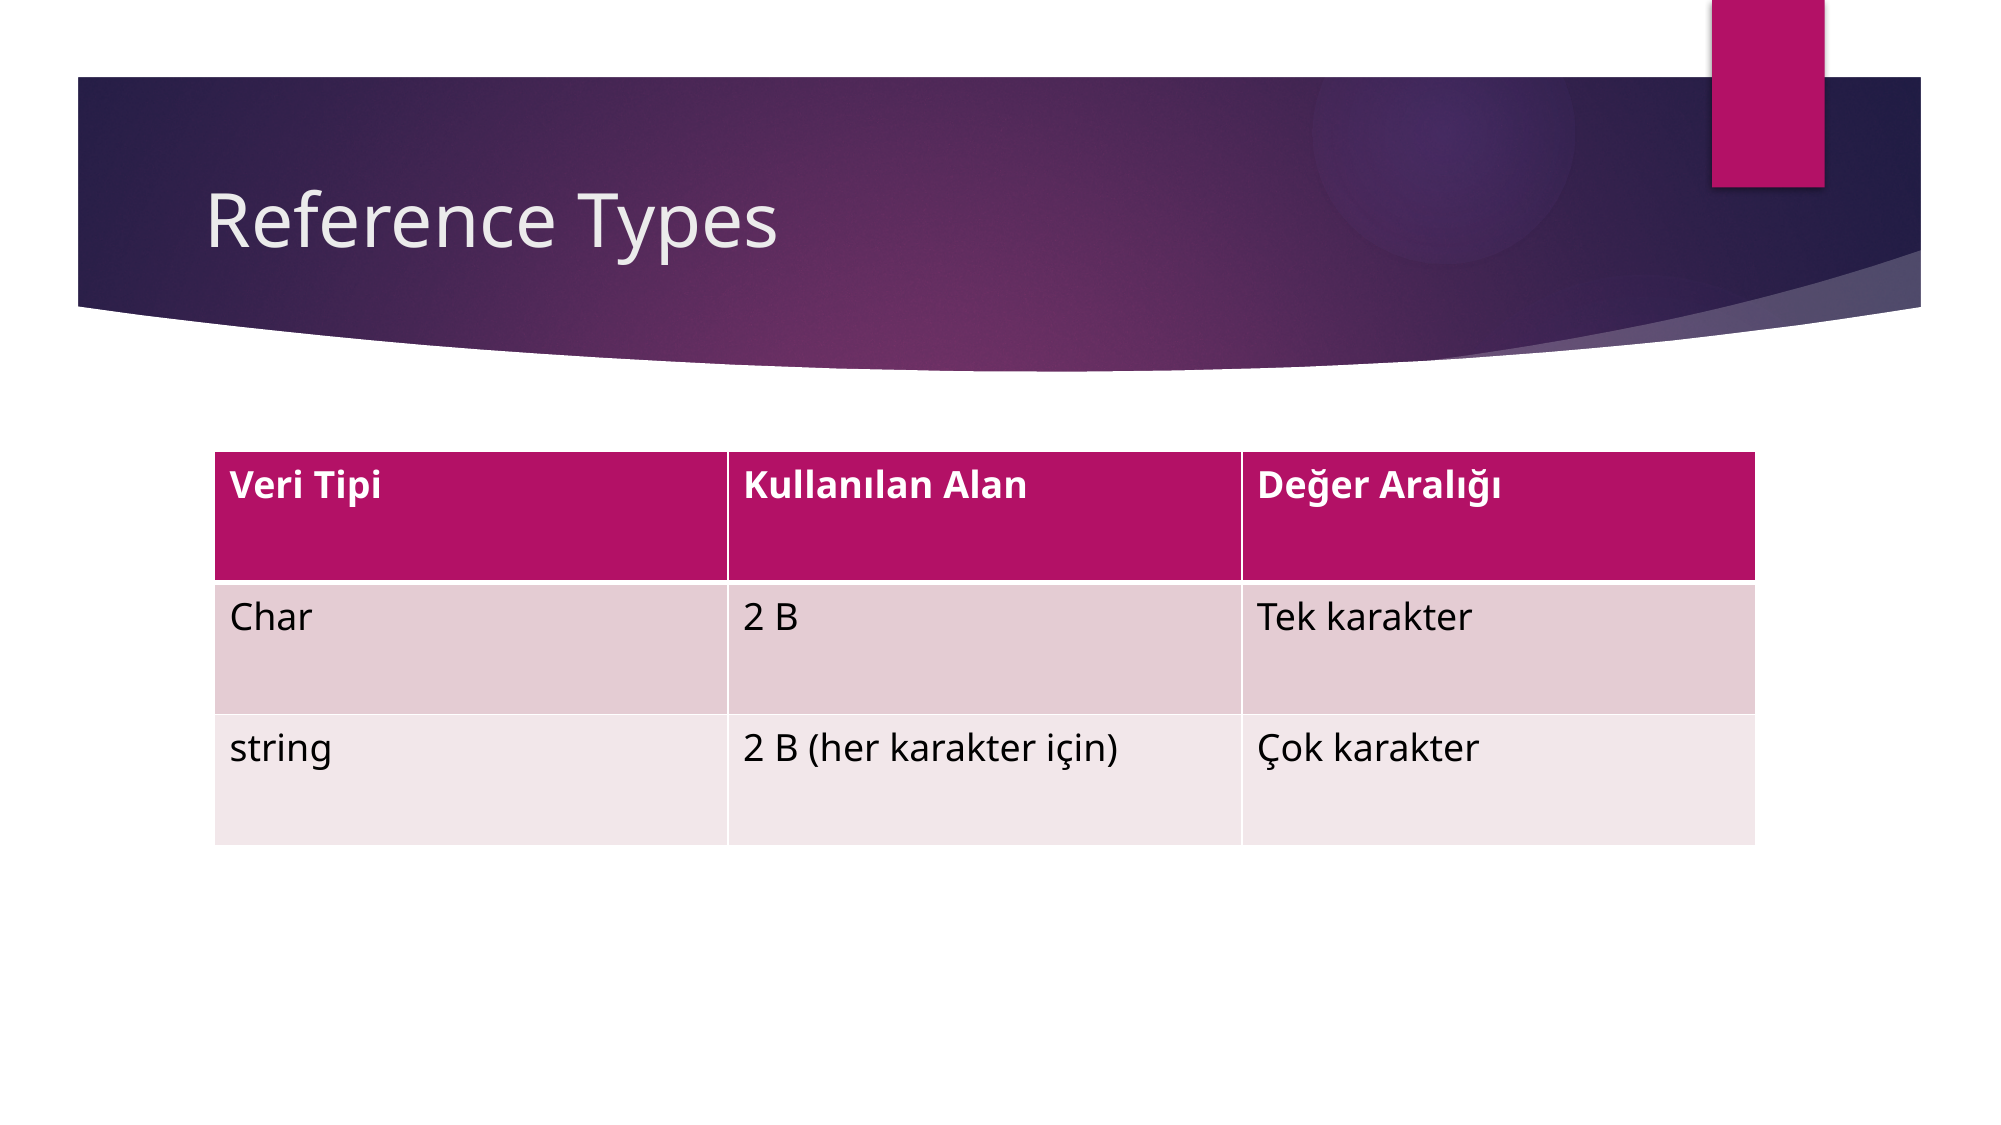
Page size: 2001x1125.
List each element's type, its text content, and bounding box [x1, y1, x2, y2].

table_header Veri Tipi [215, 452, 727, 580]
table_cell Tek karakter [1243, 585, 1755, 714]
table_cell Çok karakter [1243, 715, 1755, 845]
table_header Değer Aralığı [1243, 452, 1755, 580]
table_cell 2 B (her karakter için) [729, 715, 1241, 845]
table_header Kullanılan Alan [729, 452, 1241, 580]
table_cell Char [215, 585, 727, 714]
title Reference Types [189, 159, 1627, 276]
table_cell 2 B [729, 585, 1241, 714]
table_cell string [215, 715, 727, 845]
